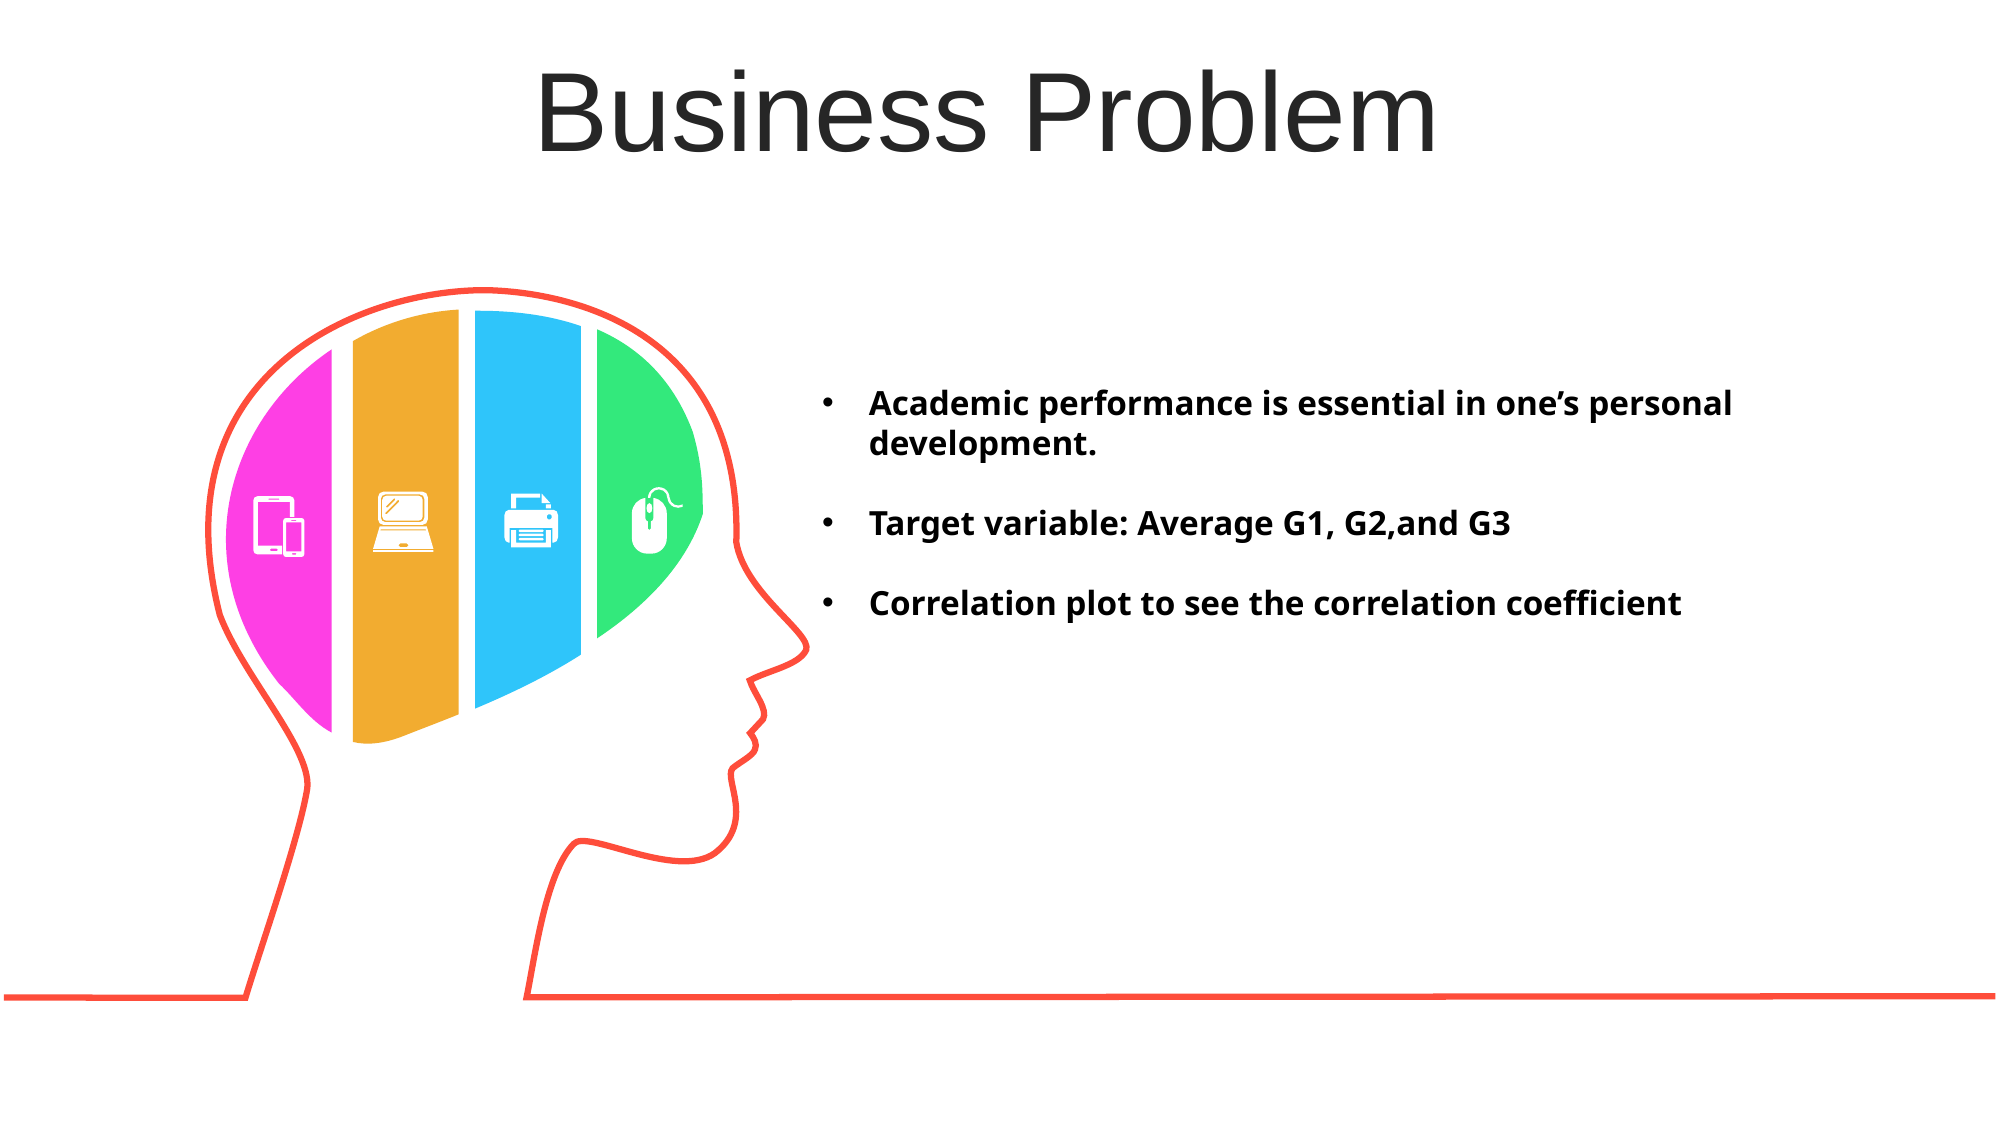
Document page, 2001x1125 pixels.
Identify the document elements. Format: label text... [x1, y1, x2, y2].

list Business Problem [53, 55, 1952, 175]
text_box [225, 309, 703, 744]
text_box Academic performance is essential in one’s personal development. ​ Target variable: Average G1, G2,and G3 Correlation plot to see the correlation coefficient [807, 375, 1927, 675]
text_box [3, 396, 1996, 999]
text_box [373, 289, 592, 309]
